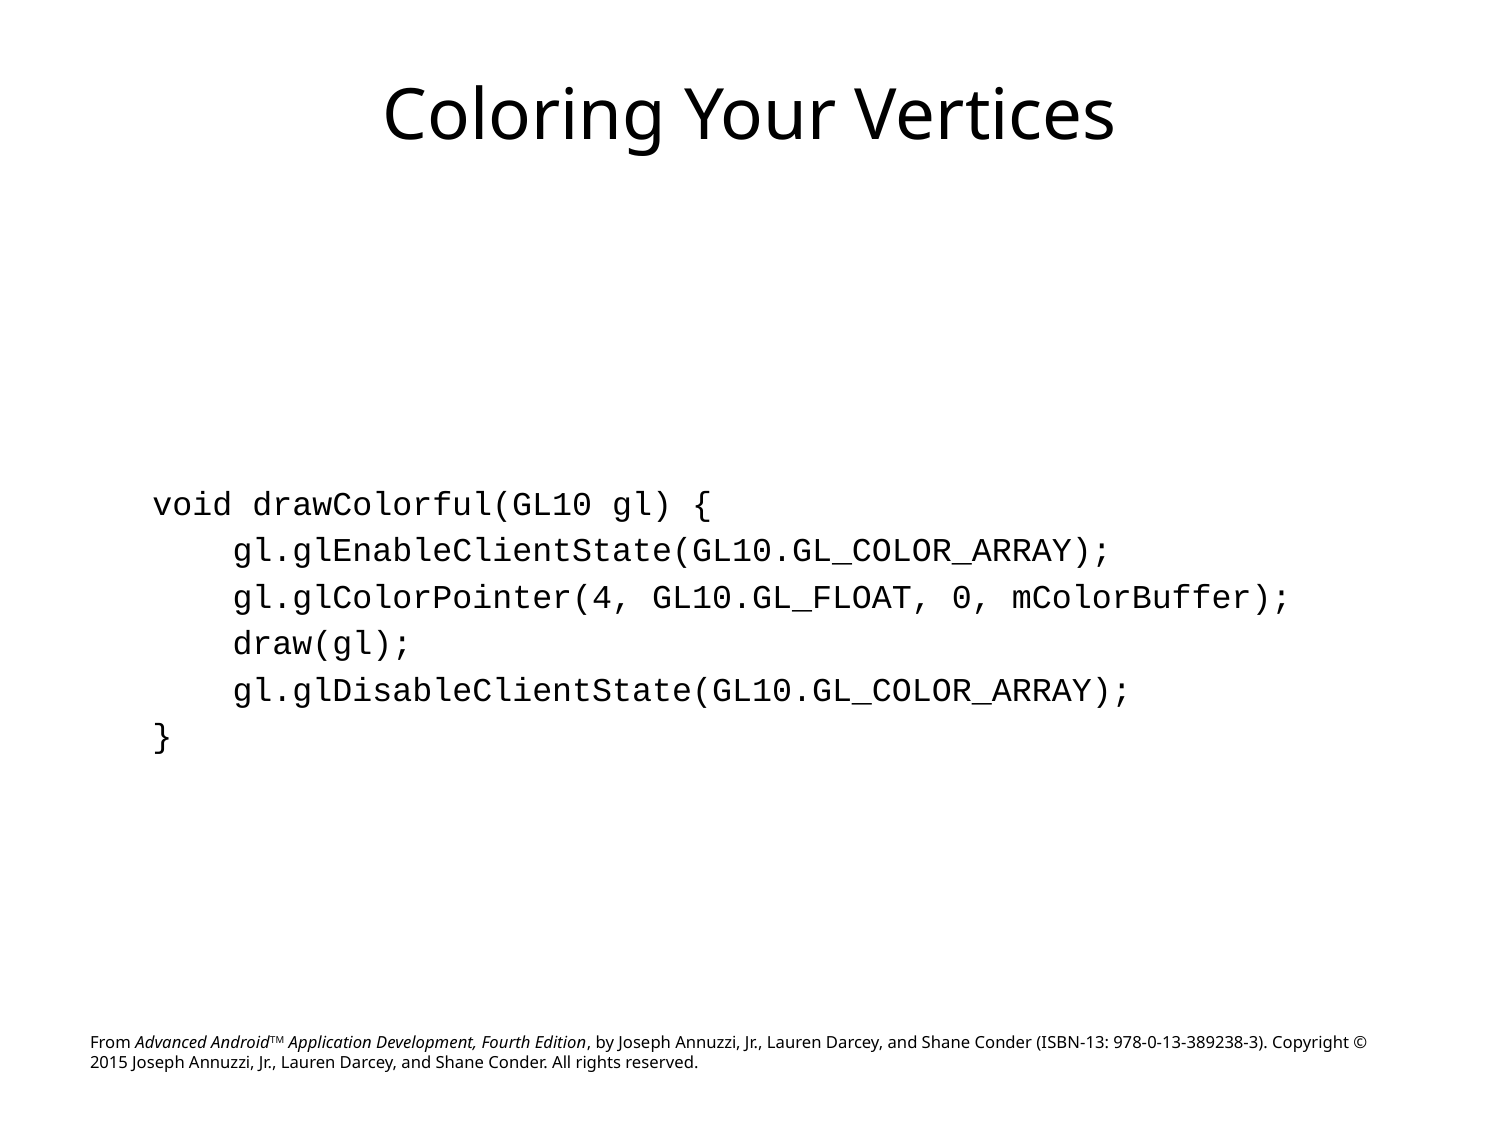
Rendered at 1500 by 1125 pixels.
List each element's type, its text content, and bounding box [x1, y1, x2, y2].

title Coloring Your Vertices [75, 45, 1425, 188]
footer From Advanced AndroidTM Application Development, Fourth Edition, by Joseph Annuzzi, Jr., Lauren Darcey, and Shane Conder (ISBN-13: 978-0-13-389238-3). Copyright © 2015 Joseph Annuzzi, Jr., Lauren Darcey, and Shane Conder. All rights reserved. [74, 1024, 1426, 1103]
list void drawColorful(GL10 gl) { gl.glEnableClientState(GL10.GL_COLOR_ARRAY); gl.glColorPointer(4, GL10.GL_FLOAT, 0, mColorBuffer); draw(gl); gl.glDisableClientState(GL10.GL_COLOR_ARRAY); } [75, 212, 1425, 1005]
